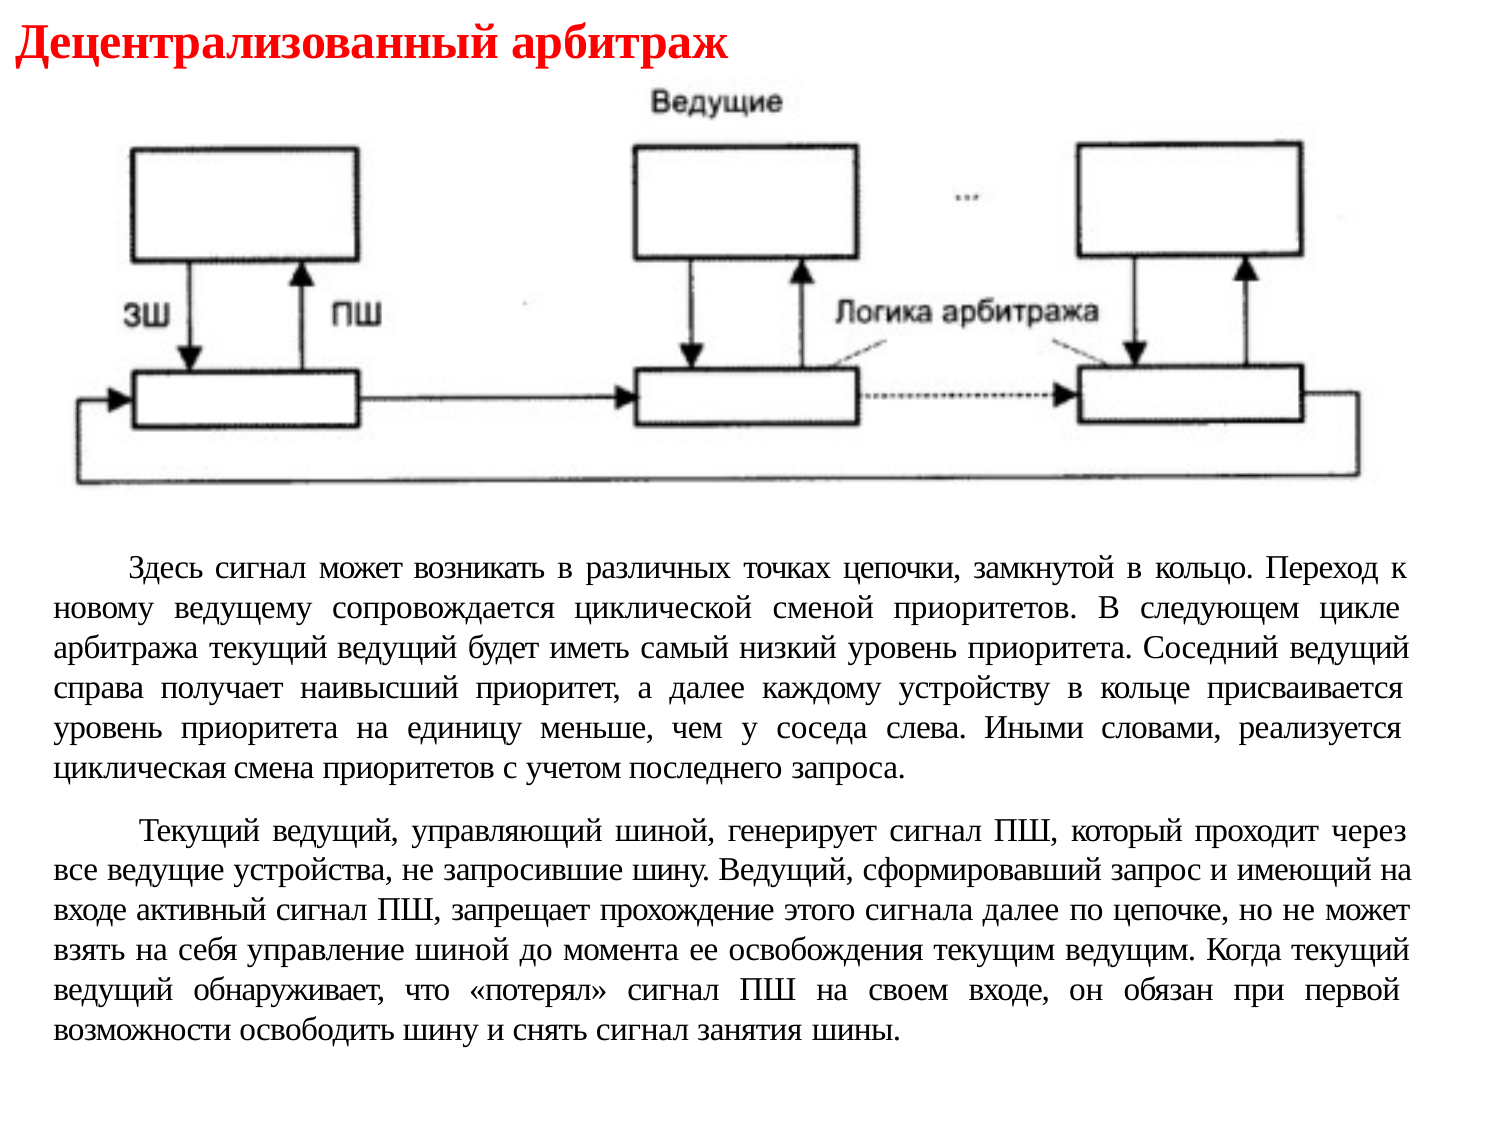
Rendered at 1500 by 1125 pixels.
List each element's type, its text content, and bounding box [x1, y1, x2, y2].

text_box [53, 78, 1380, 499]
text_box Здесь сигнал может возникать в различных точках цепочки, замкнутой в кольцо. Переход к новому ведущему сопровождается циклической сменой приоритетов. В следующем цикле арбитража текущий ведущий будет иметь самый низкий уро­вень приоритета. Соседний ведущий справа получает наивысший приоритет, а да­лее каждому устройству в кольце присваивается уровень приоритета на единицу меньше, чем у соседа слева. Иными словами, реализуется циклическая смена при­оритетов с учетом последнего запроса. Текущий ведущий, управляющий шиной, генерирует сигнал ПШ, который про­ходит через все ведущие устройства, не запросившие шину. Ведущий, сформиро­вавший запрос и имеющий на входе активный сигнал ПШ, запрещает прохождение этого сигнала далее по цепочке, но не может взять на себя управление шиной до момента ее освобождения текущим ведущим. Когда текущий ведущий обнаружи­вает, что «потерял» сигнал ПШ на своем входе, он обязан при первой возможности освободить шину и снять сигнал занятия шины. [51, 545, 1421, 1048]
title Децентрализованный арбитраж [12, 8, 733, 197]
